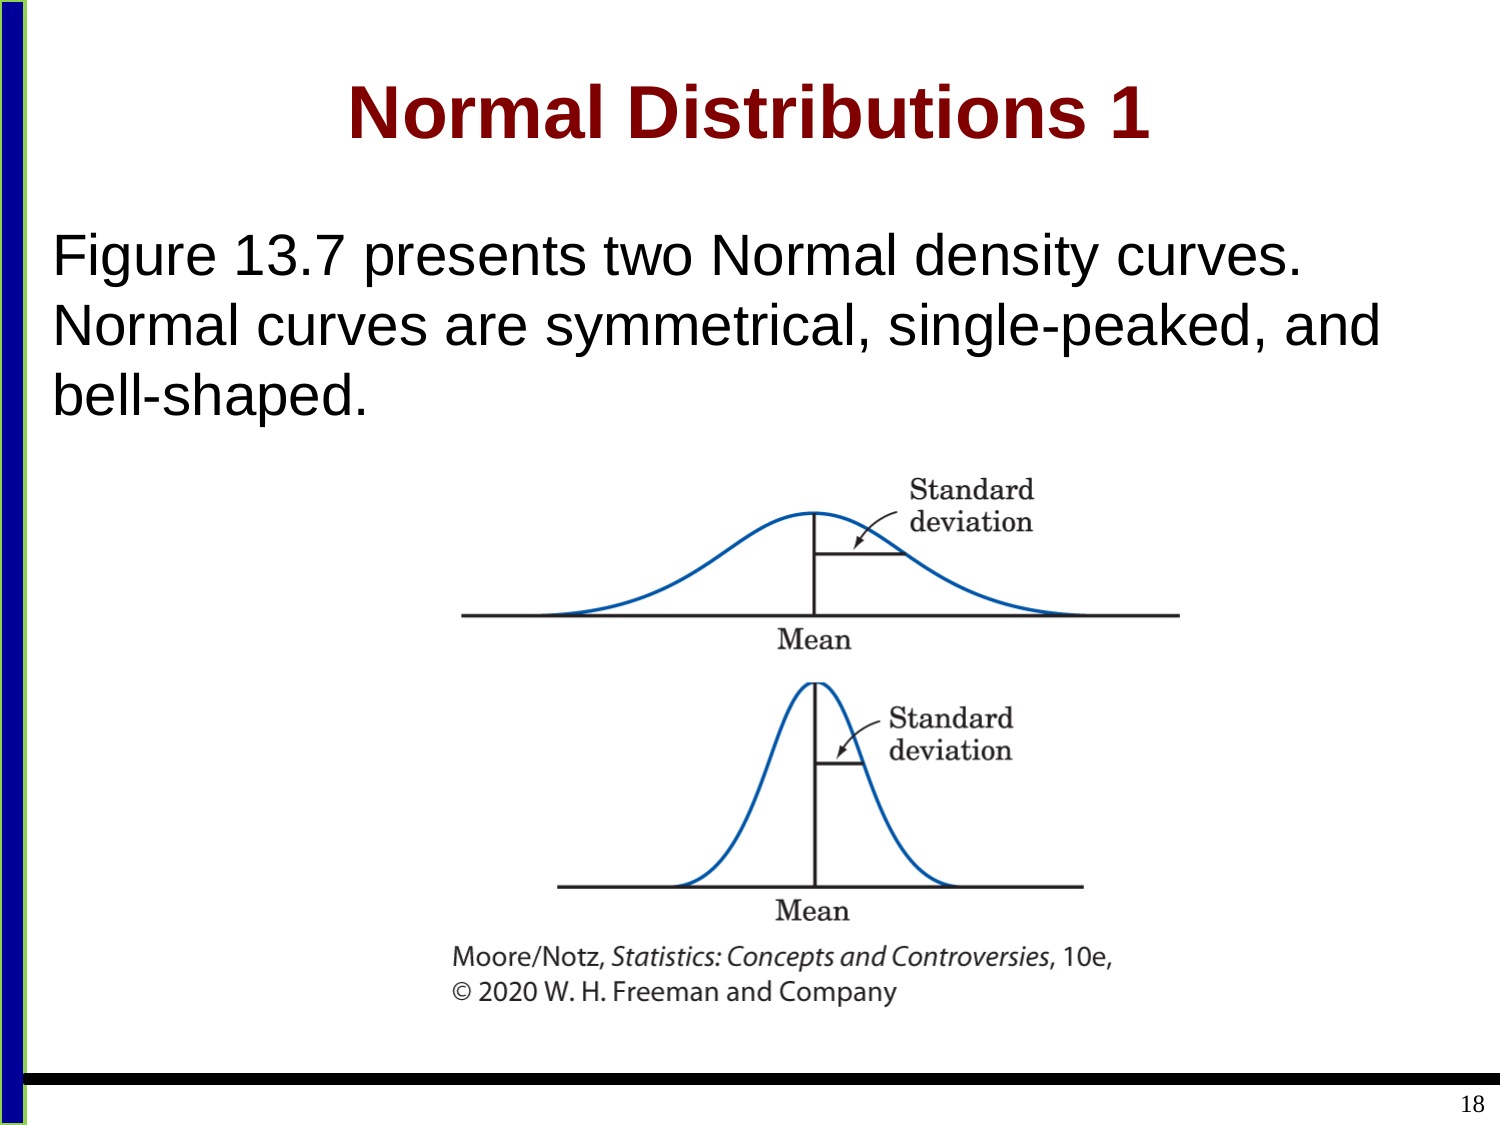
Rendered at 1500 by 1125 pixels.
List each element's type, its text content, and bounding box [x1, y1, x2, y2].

title Normal Distributions 1 [74, 59, 1426, 210]
picture [262, 474, 1363, 1012]
text_box Figure 13.7 presents two Normal density curves. Normal curves are symmetrical, single-peaked, and bell-shaped. [37, 210, 1500, 435]
